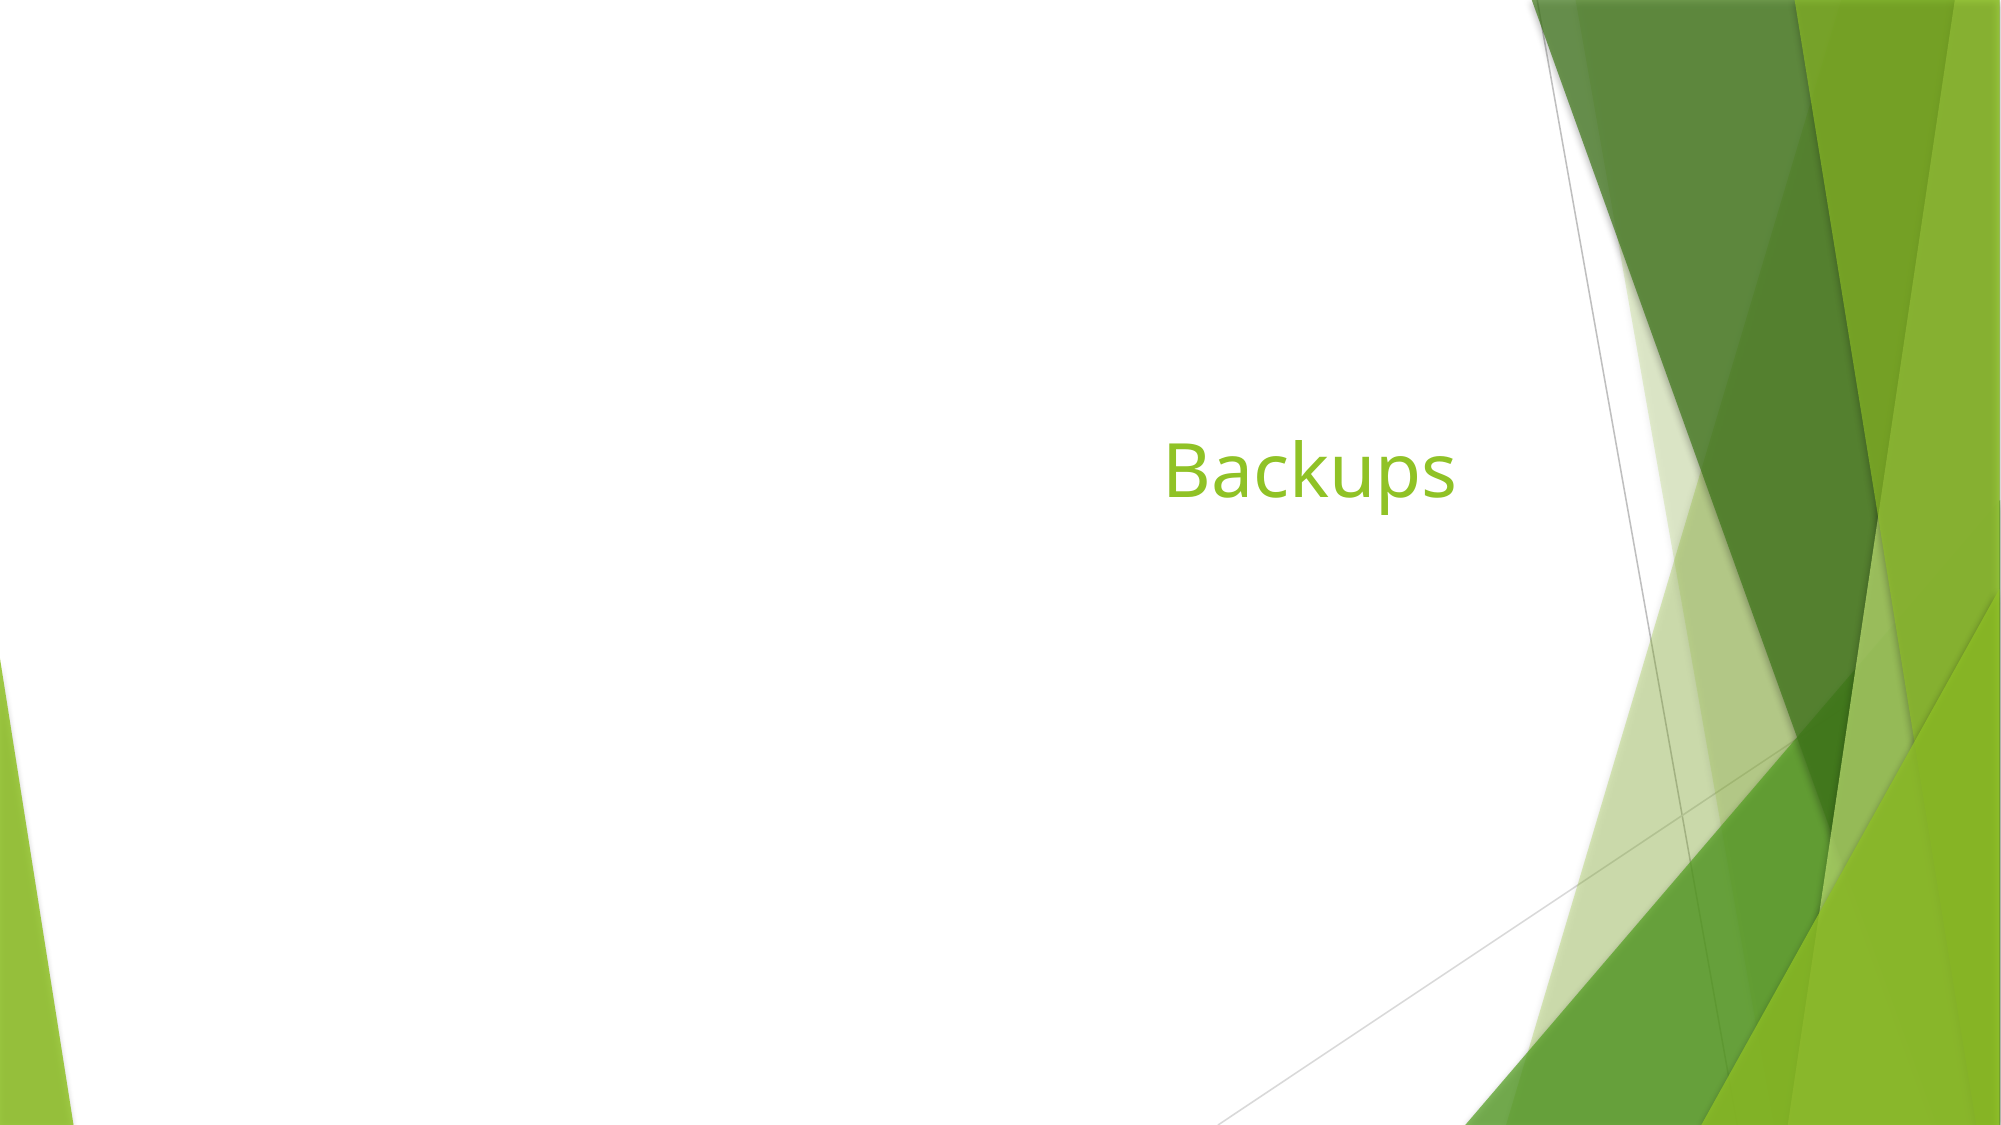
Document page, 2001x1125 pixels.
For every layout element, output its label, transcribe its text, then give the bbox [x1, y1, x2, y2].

title Backups [97, 415, 1508, 632]
